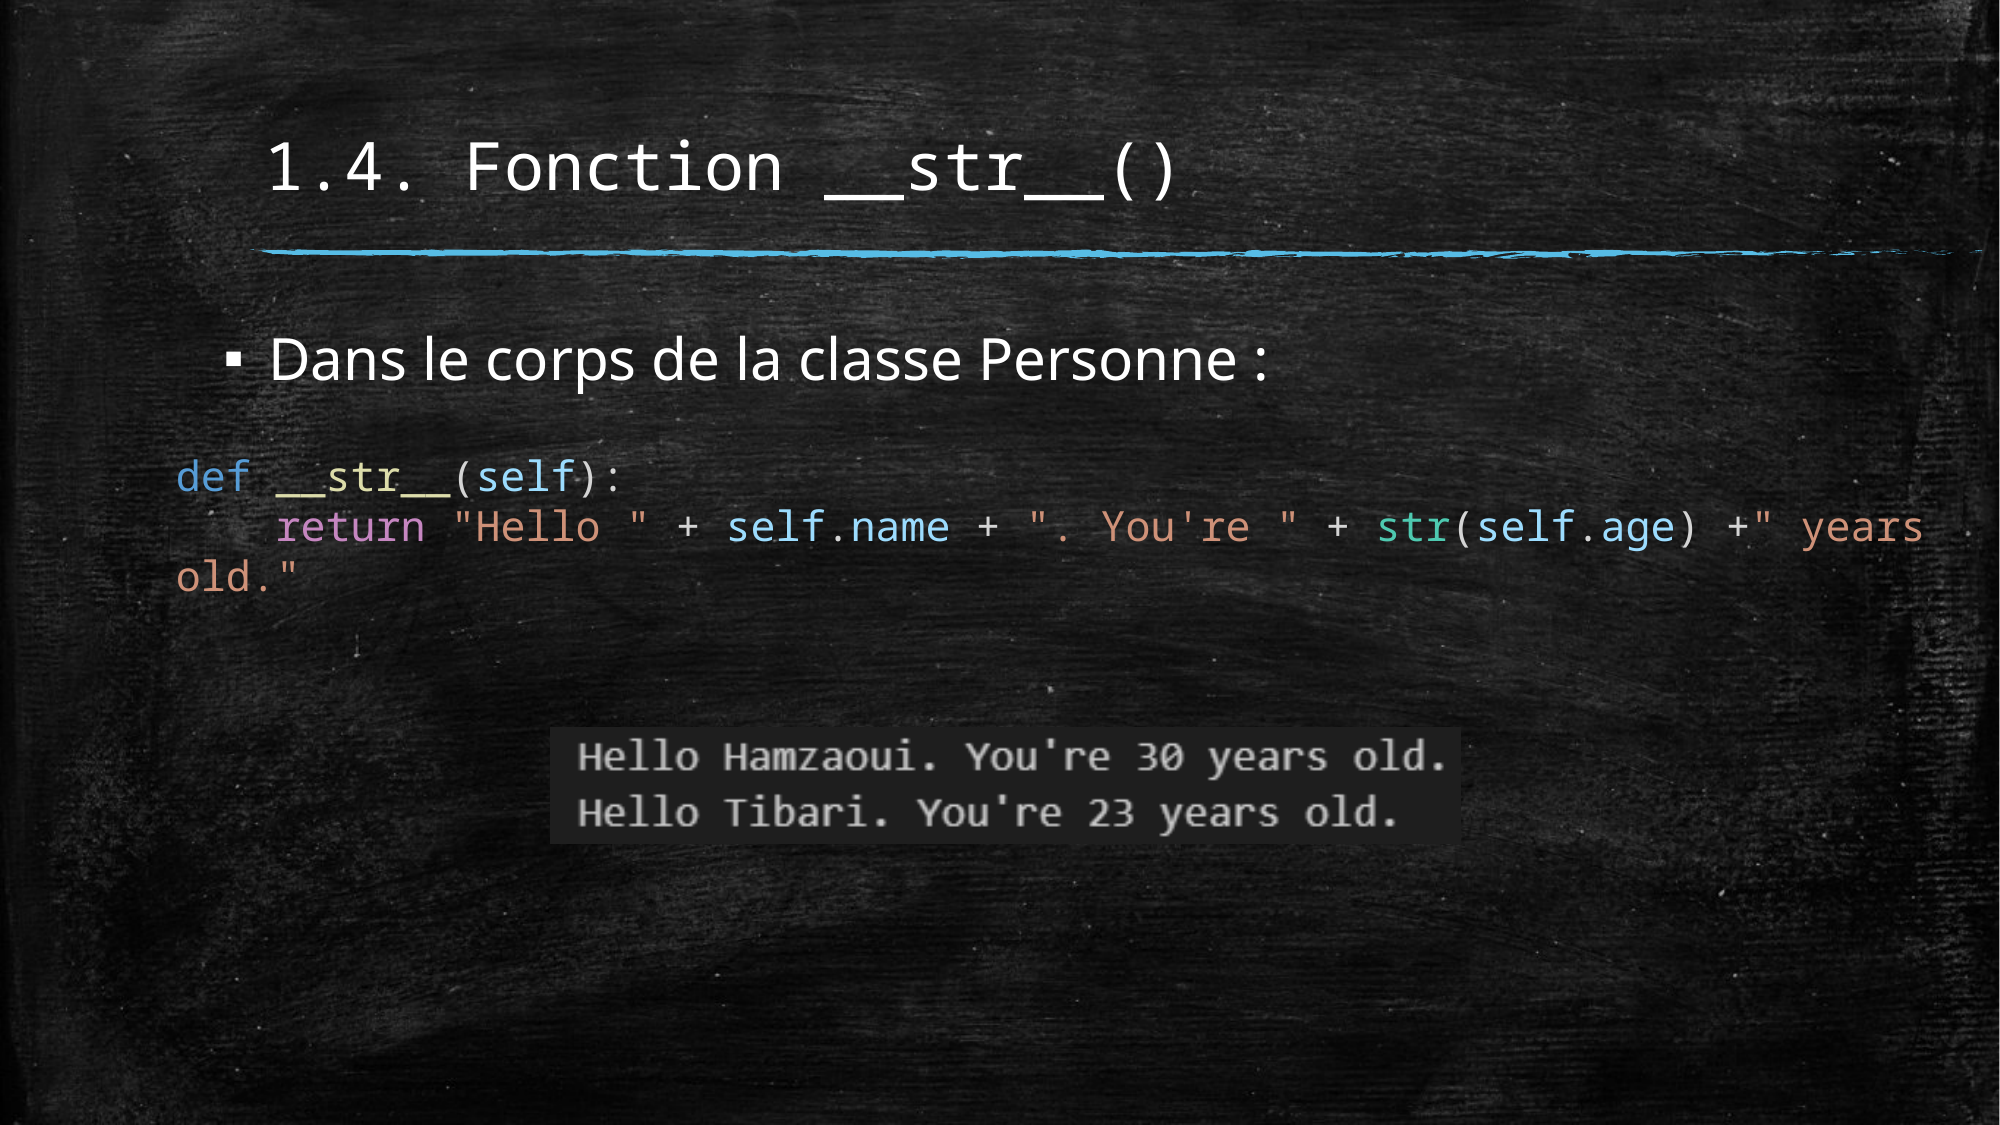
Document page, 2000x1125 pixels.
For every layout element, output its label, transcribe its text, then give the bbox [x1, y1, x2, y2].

text_box def __str__(self): return "Hello " + self.name + ". You're " + str(self.age) +" years old." [160, 442, 1976, 608]
title 1.4. Fonction __str__() [249, 45, 1750, 213]
picture [550, 727, 1461, 844]
list Dans le corps de la classe Personne : [208, 322, 1355, 395]
